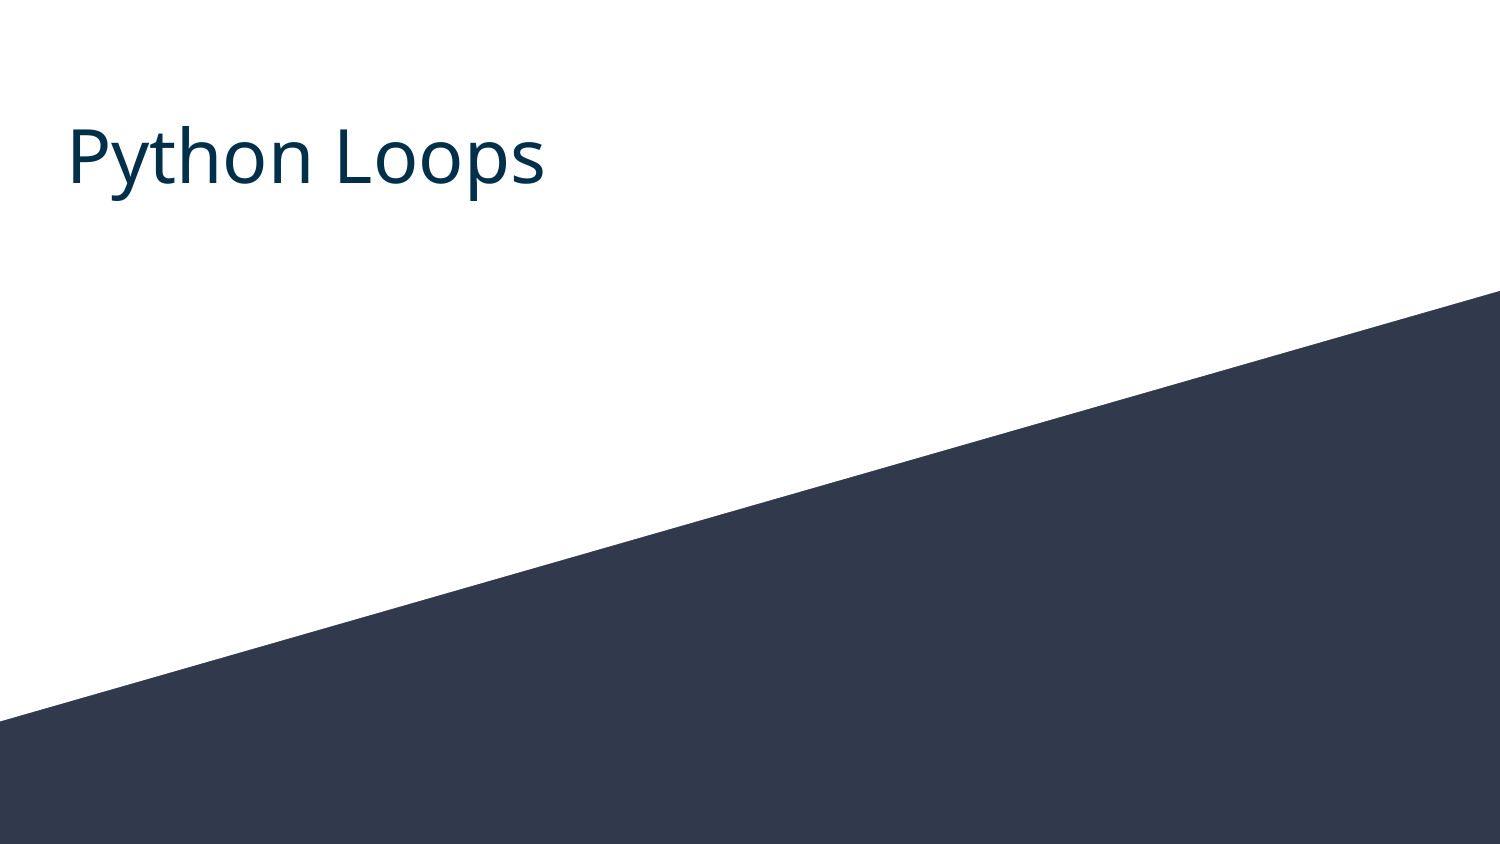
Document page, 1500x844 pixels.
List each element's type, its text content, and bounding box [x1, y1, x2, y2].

title Python Loops [51, 88, 1449, 299]
